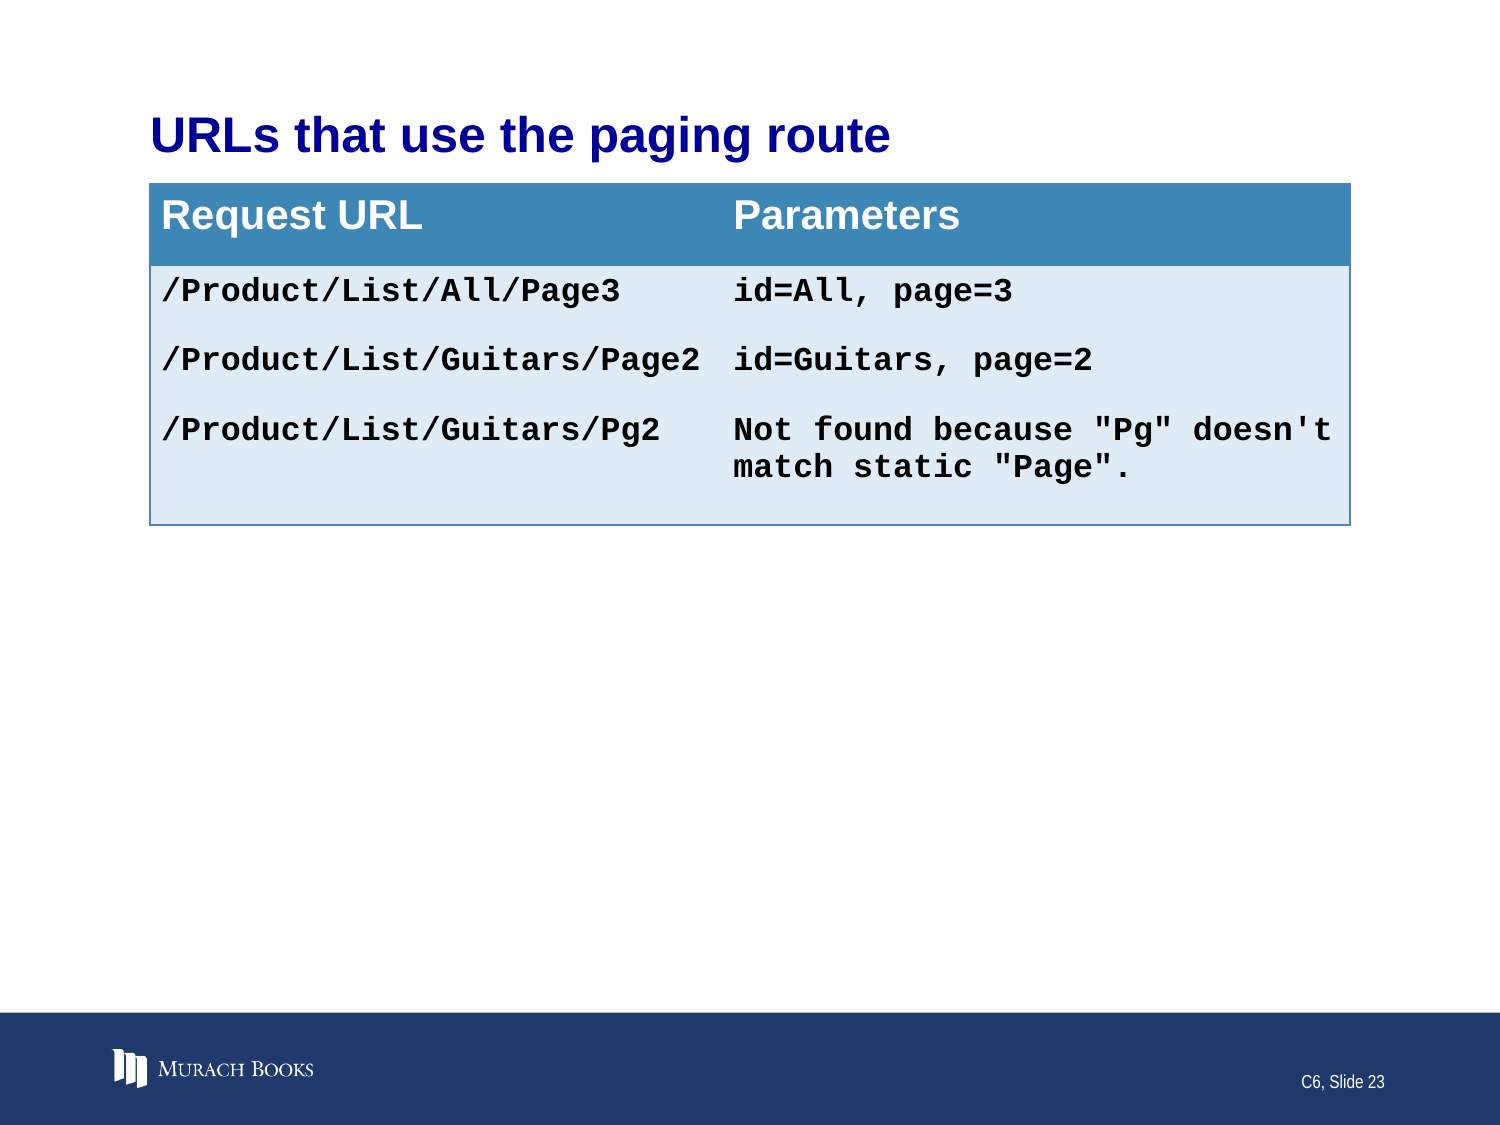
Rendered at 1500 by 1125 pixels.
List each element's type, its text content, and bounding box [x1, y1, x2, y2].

table_cell id=Guitars, page=2 [722, 336, 1349, 405]
table_cell id=All, page=3 [722, 266, 1349, 336]
slide_number C6, Slide 23 [1087, 1025, 1400, 1100]
table_cell /Product/List/Guitars/Pg2 [151, 405, 722, 524]
table_header Request URL [151, 185, 722, 266]
table_cell Not found because "Pg" doesn't match static "Page". [722, 405, 1349, 524]
footer [12, 1022, 463, 1098]
table_cell /Product/List/All/Page3 [151, 266, 722, 336]
table_cell /Product/List/Guitars/Page2 [151, 336, 722, 405]
title URLs that use the paging route [150, 102, 1350, 164]
table_header Parameters [722, 185, 1349, 266]
